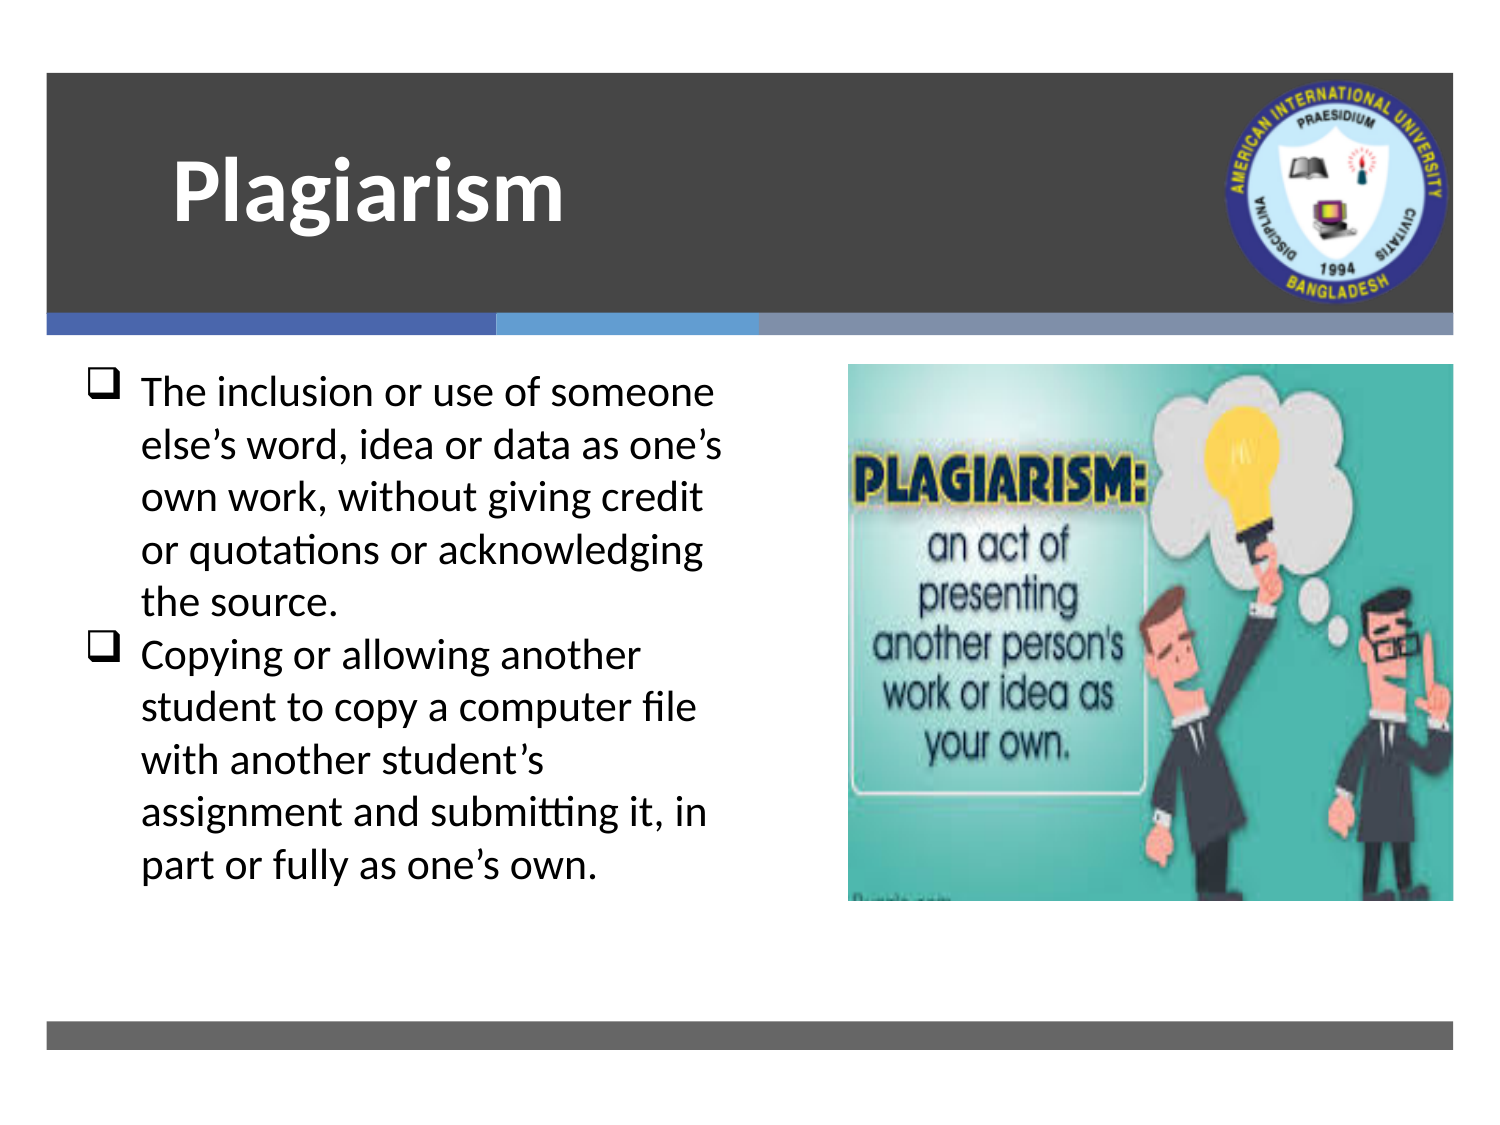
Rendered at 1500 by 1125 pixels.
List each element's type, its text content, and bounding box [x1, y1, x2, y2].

text_box Plagiarism [157, 122, 582, 358]
text_box The inclusion or use of someone else’s word, idea or data as one’s own work, without giving credit or quotations or acknowledging the source. Copying or allowing another student to copy a computer file with another student’s assignment and submitting it, in part or fully as one’s own. [69, 355, 747, 896]
picture [846, 359, 1454, 902]
picture [1220, 75, 1454, 310]
